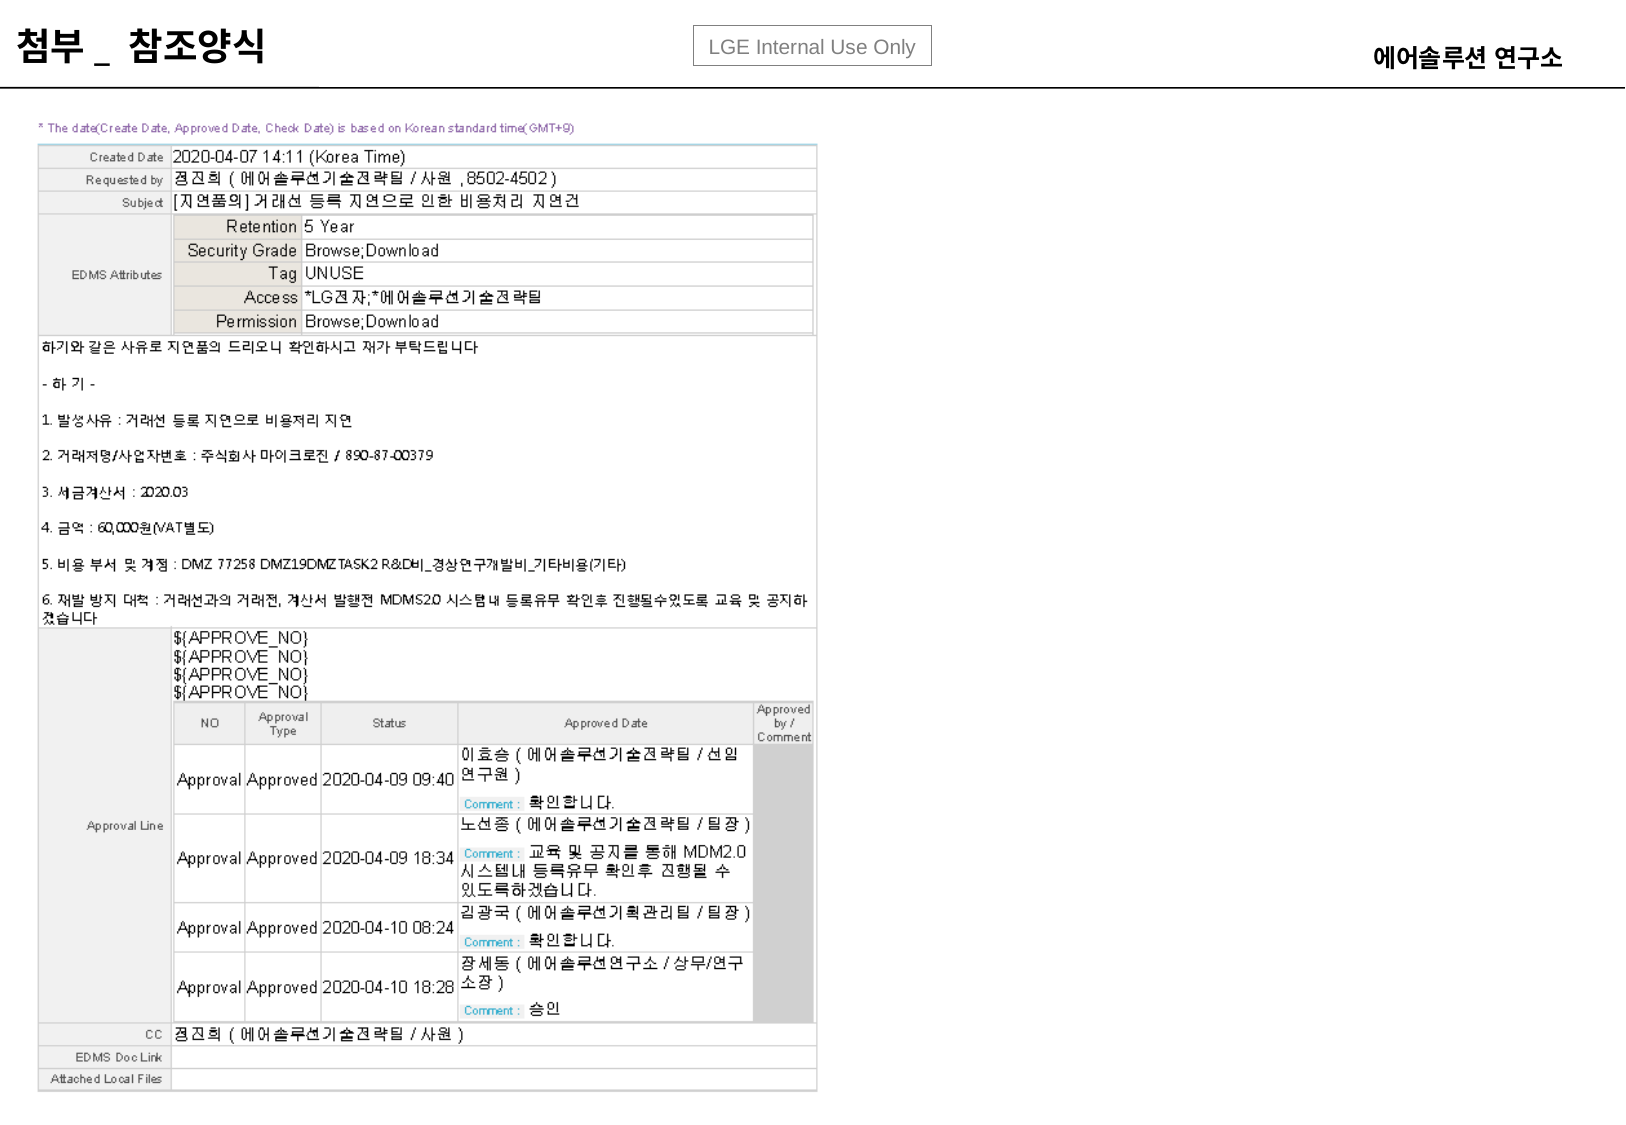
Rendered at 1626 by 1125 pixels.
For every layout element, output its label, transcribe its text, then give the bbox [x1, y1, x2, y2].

picture [20, 121, 837, 1107]
text_box 첨부_ 참조양식 [1, 15, 282, 76]
text_box 에어솔루션 연구소 [1358, 35, 1579, 81]
